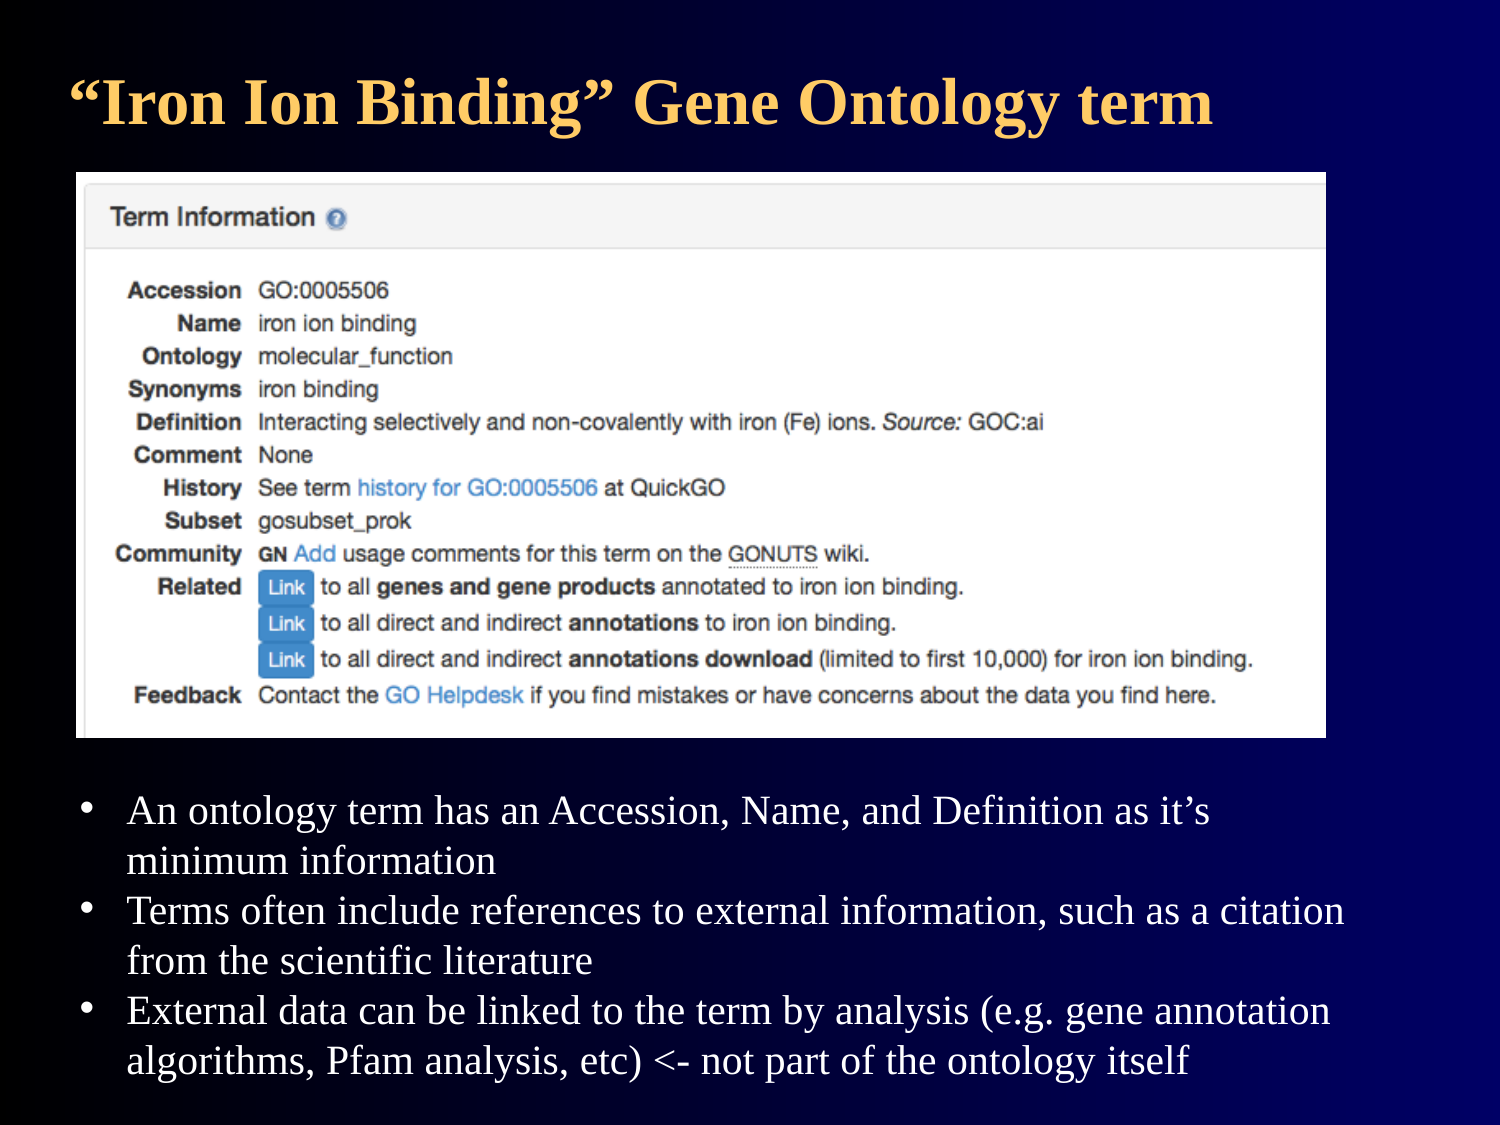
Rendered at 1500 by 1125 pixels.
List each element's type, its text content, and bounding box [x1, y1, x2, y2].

picture [76, 172, 1326, 739]
title “Iron Ion Binding” Gene Ontology term [52, 0, 1459, 225]
text_box An ontology term has an Accession, Name, and Definition as it’s minimum information Terms often include references to external information, such as a citation from the scientific literature External data can be linked to the term by analysis (e.g. gene annotation algorithms, Pfam analysis, etc) <- not part of the ontology itself [64, 775, 1388, 1090]
